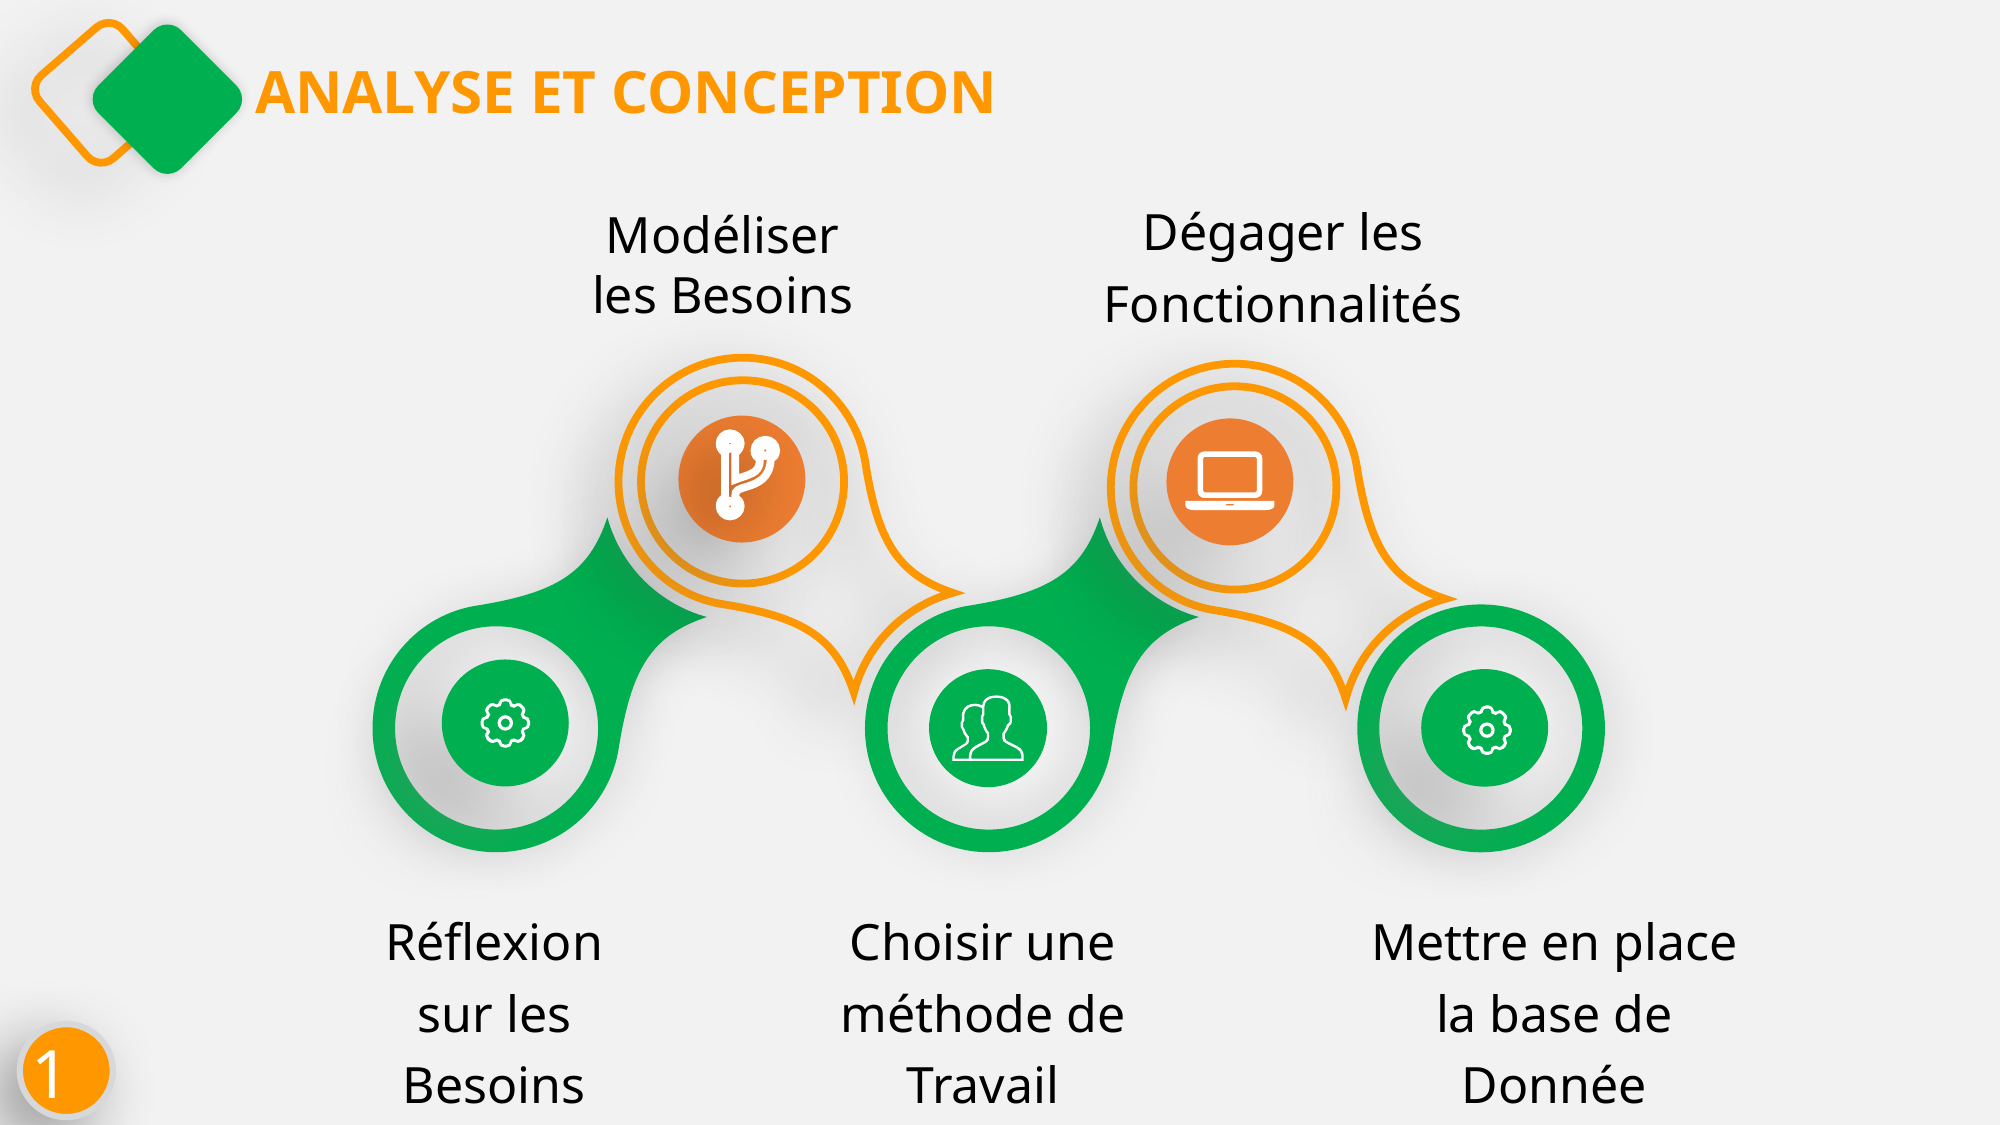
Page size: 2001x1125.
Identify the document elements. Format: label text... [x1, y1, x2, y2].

text_box Mettre en place la base de Donnée [1352, 890, 1757, 1122]
text_box [34, 21, 133, 164]
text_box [372, 517, 707, 853]
text_box Réflexion sur les Besoins . [339, 890, 650, 1125]
text_box [91, 23, 244, 175]
text_box Dégager les Fonctionnalités [1079, 181, 1487, 341]
text_box Choisir une méthode de Travail . [761, 890, 1205, 1125]
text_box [864, 517, 1199, 853]
text_box Modéliser les Besoins [567, 196, 878, 332]
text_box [1110, 363, 1446, 699]
text_box ANALYSE ET CONCEPTION [240, 47, 1459, 133]
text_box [618, 357, 953, 693]
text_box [16, 1024, 119, 1121]
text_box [1357, 604, 1605, 853]
